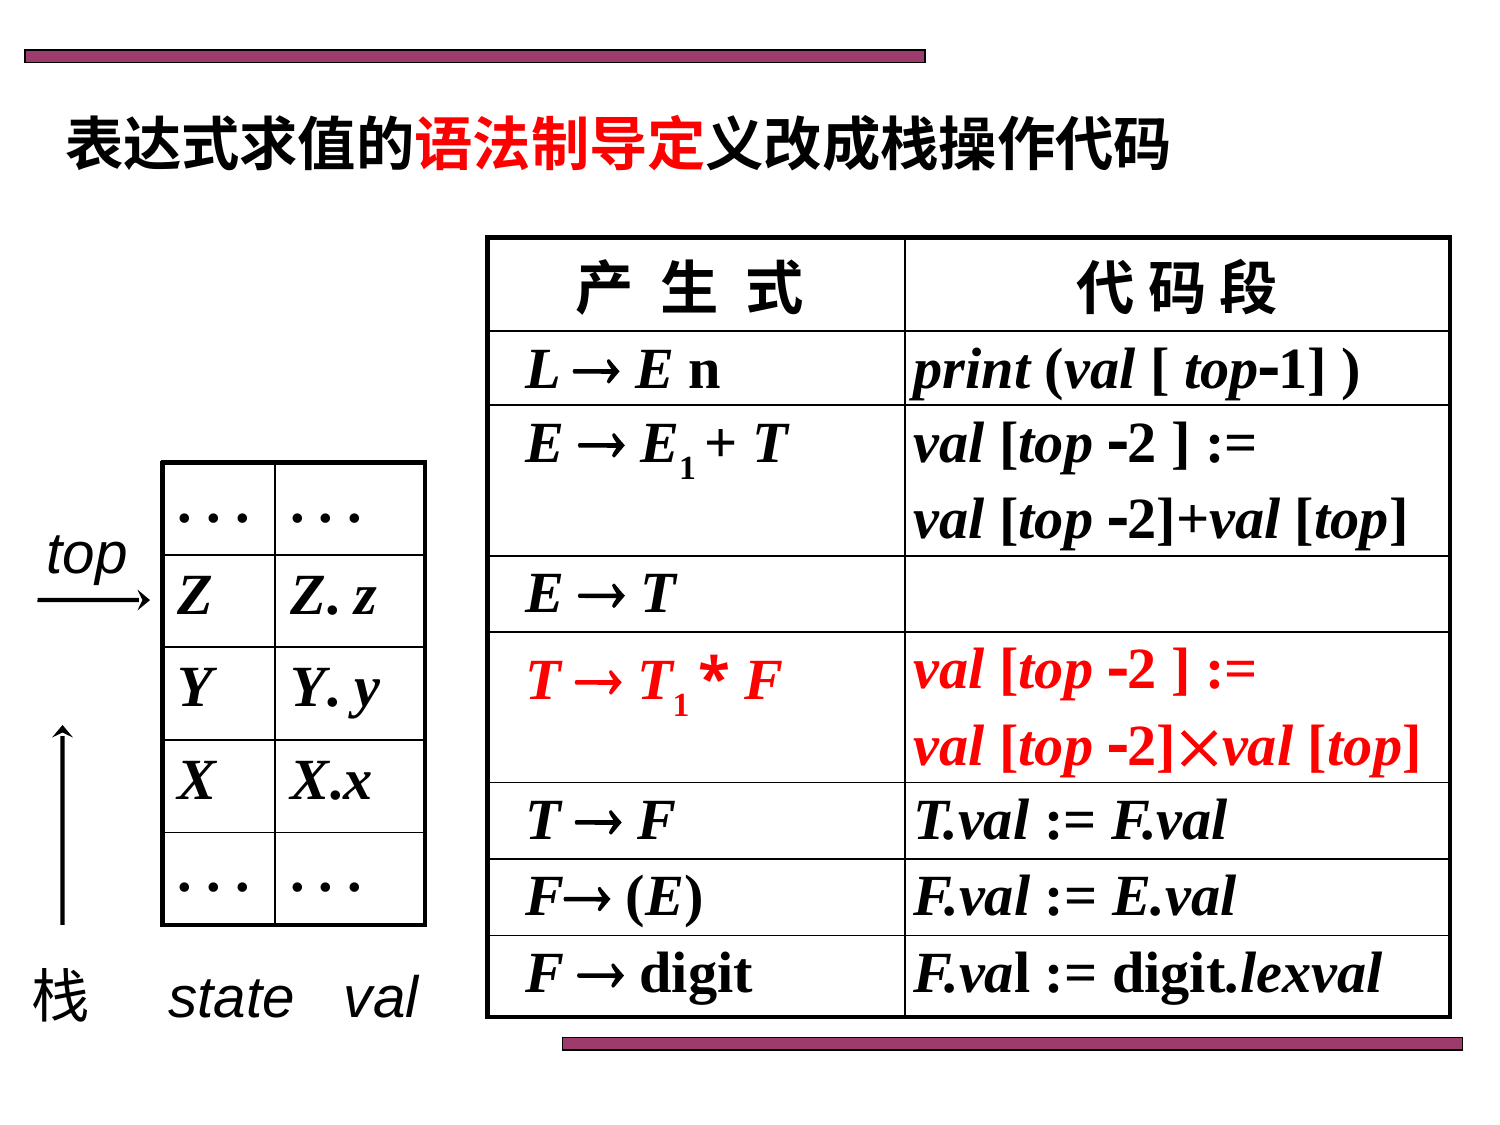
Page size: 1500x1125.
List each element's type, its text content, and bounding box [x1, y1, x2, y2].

table_cell E  E1 + T [490, 406, 904, 555]
table_cell T.val := F.val [906, 783, 1448, 858]
table_cell F (E) [490, 860, 904, 935]
text_box [137, 589, 151, 611]
table_header . . . [165, 465, 274, 554]
text_box top [37, 512, 138, 588]
table_header . . . [276, 465, 423, 554]
text_box [52, 724, 73, 738]
table_header 代 码 段 [906, 240, 1448, 330]
table_cell Z [165, 556, 274, 646]
table_cell Z. z [276, 556, 423, 646]
table_cell . . . [276, 833, 423, 923]
table_cell X [165, 741, 274, 832]
table_cell Y [165, 648, 274, 739]
table_cell val [top 2 ] := val [top 2]+val [top] [906, 406, 1448, 555]
table_cell X.x [276, 741, 423, 832]
table_cell E  T [490, 557, 904, 631]
table_cell [906, 557, 1448, 631]
table_cell F  digit [490, 936, 904, 1015]
table_cell T  F [490, 783, 904, 858]
table_cell F.val := digit.lexval [906, 936, 1448, 1015]
text_box 栈 state val [12, 949, 438, 1038]
list 表达式求值的语法制导定义改成栈操作代码 [50, 99, 1463, 1038]
table_cell T  T1 * F [490, 633, 904, 782]
table_header 产 生 式 [490, 240, 904, 330]
table_cell F.val := E.val [906, 860, 1448, 935]
table_cell print (val [ top1] ) [906, 332, 1448, 404]
table_cell Y. y [276, 648, 423, 739]
table_cell val [top 2 ] := val [top 2]val [top] [906, 633, 1448, 782]
table_cell . . . [165, 833, 274, 923]
table_cell L  E n [490, 332, 904, 404]
